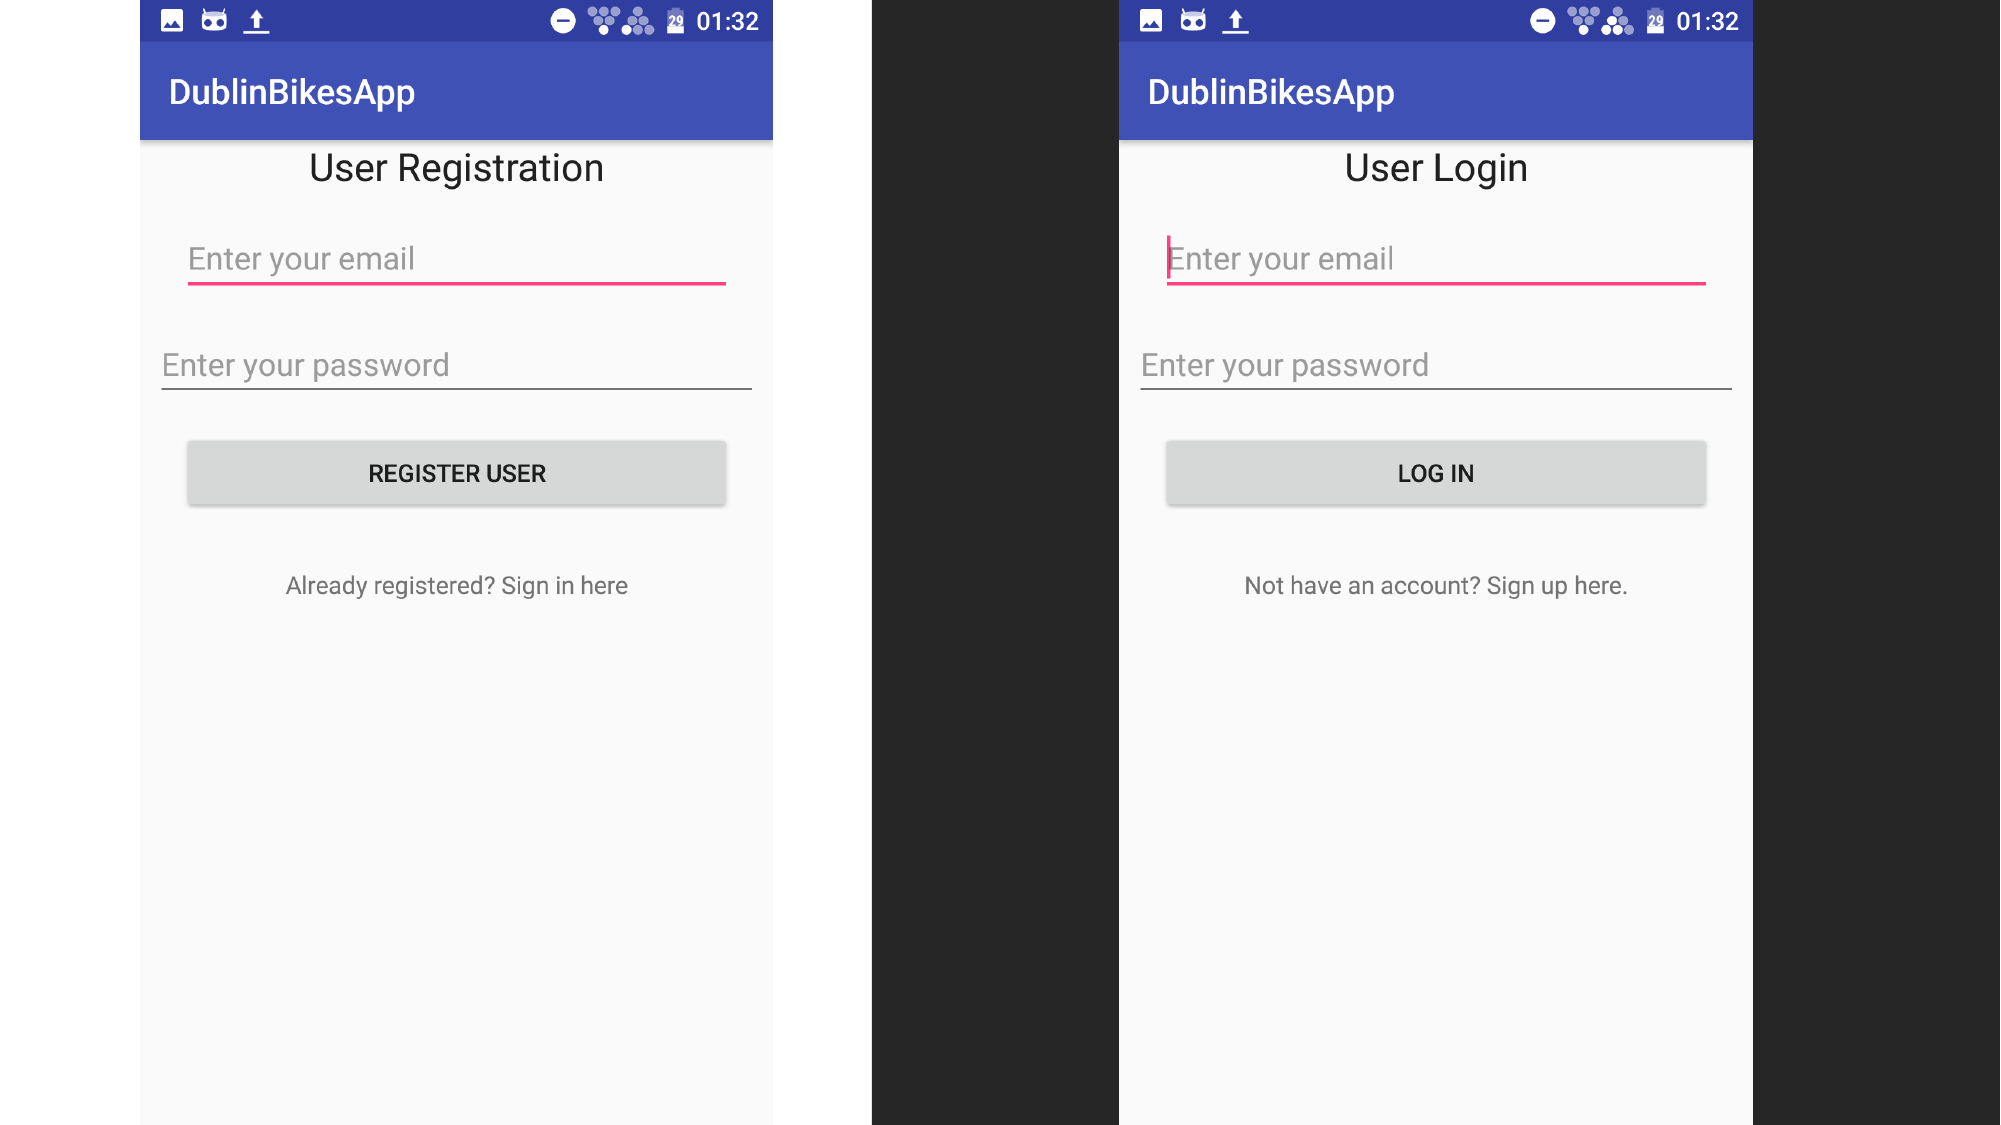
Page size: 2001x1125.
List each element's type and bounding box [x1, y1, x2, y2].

text_box [1753, 0, 2000, 1125]
text_box [871, 0, 1119, 1125]
picture [140, 0, 773, 1125]
picture [1119, 0, 1753, 1125]
